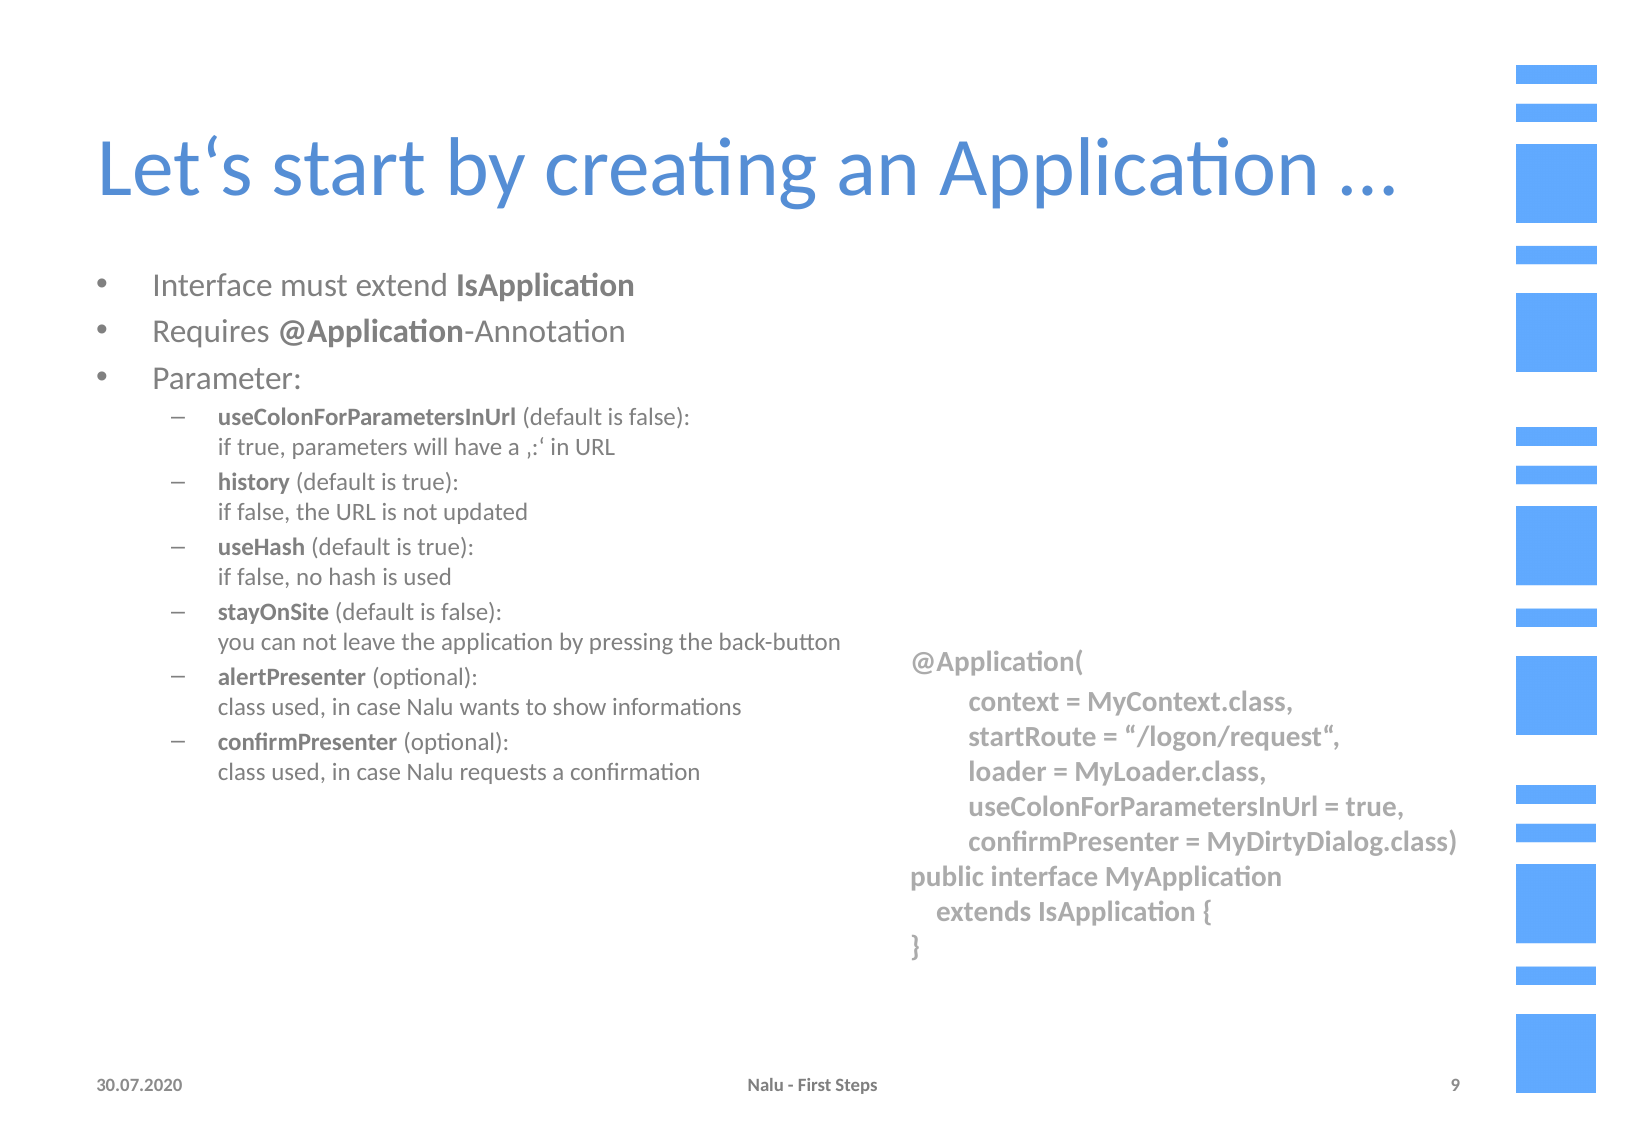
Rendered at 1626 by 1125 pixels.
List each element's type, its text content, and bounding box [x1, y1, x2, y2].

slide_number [81, 1042, 461, 1103]
picture [1516, 65, 1597, 372]
picture [1516, 785, 1596, 1093]
picture [1516, 427, 1597, 735]
footer Nalu - First Steps [555, 1042, 1070, 1103]
title Let‘s start by creating an Application … [82, 66, 1476, 220]
list Interface must extend IsApplication Requires @Application-Annotation Parameter: useColonForParametersInUrl (default is false): if true, parameters will have a ‚:‘ in URL history (default is true): if false, the URL is not updated useHash (default is true): if false, no hash is used stayOnSite (default is false): you can not leave the application by pressing the back-button alertPresenter (optional): class used, in case Nalu wants to show informations confirmPresenter (optional): class used, in case Nalu requests a confirmation [81, 255, 860, 1005]
list @Application( context = MyContext.class, startRoute = “/logon/request“, loader = MyLoader.class, useColonForParametersInUrl = true, confirmPresenter = MyDirtyDialog.class) public interface MyApplication extends IsApplication { } [895, 255, 1474, 1005]
slide_number 9 [1096, 1042, 1476, 1103]
